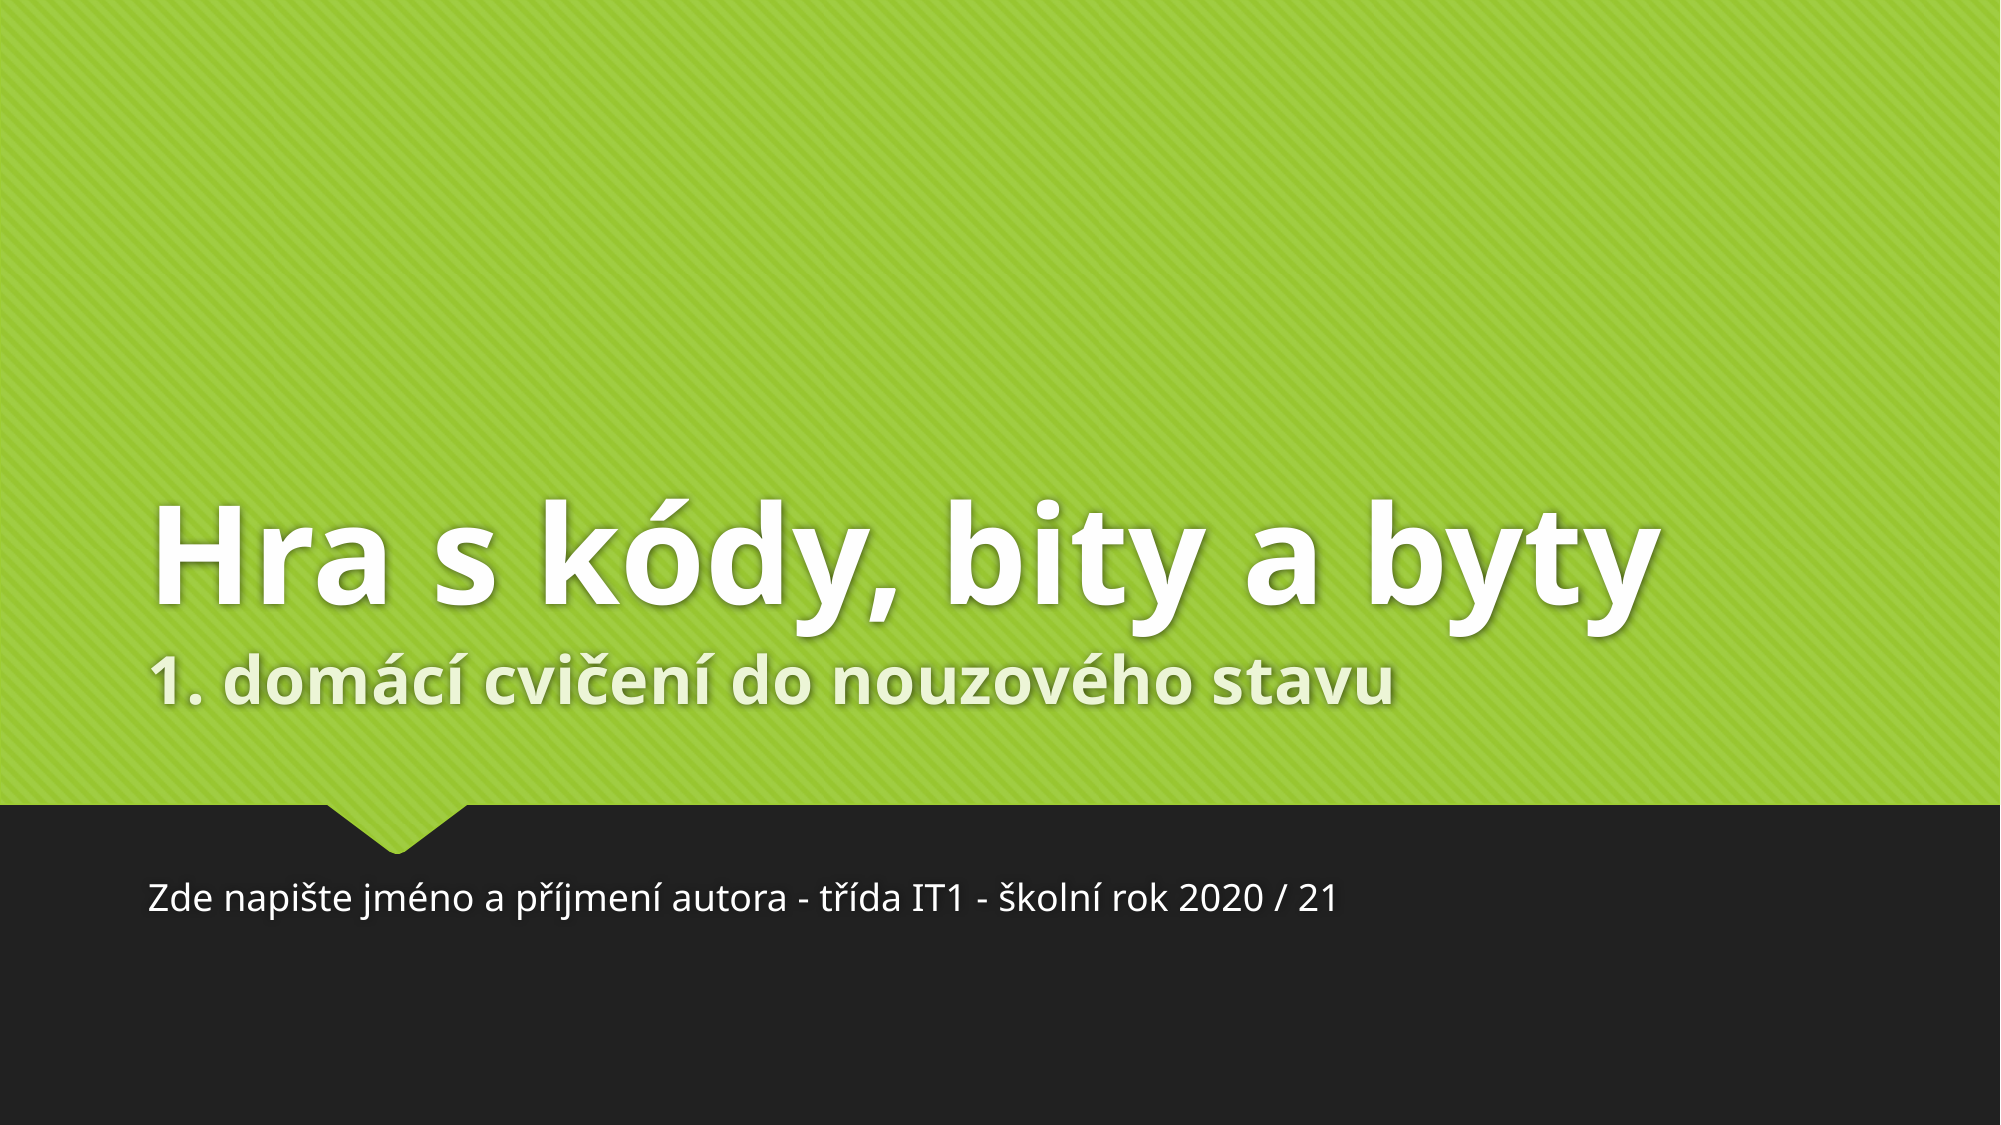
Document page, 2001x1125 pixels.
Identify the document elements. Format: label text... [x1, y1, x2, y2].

title Hra s kódy, bity a byty 1. domácí cvičení do nouzového stavu [132, 237, 1868, 726]
subtitle Zde napište jméno a příjmení autora - třída IT1 - školní rok 2020 / 21 [132, 866, 1868, 938]
